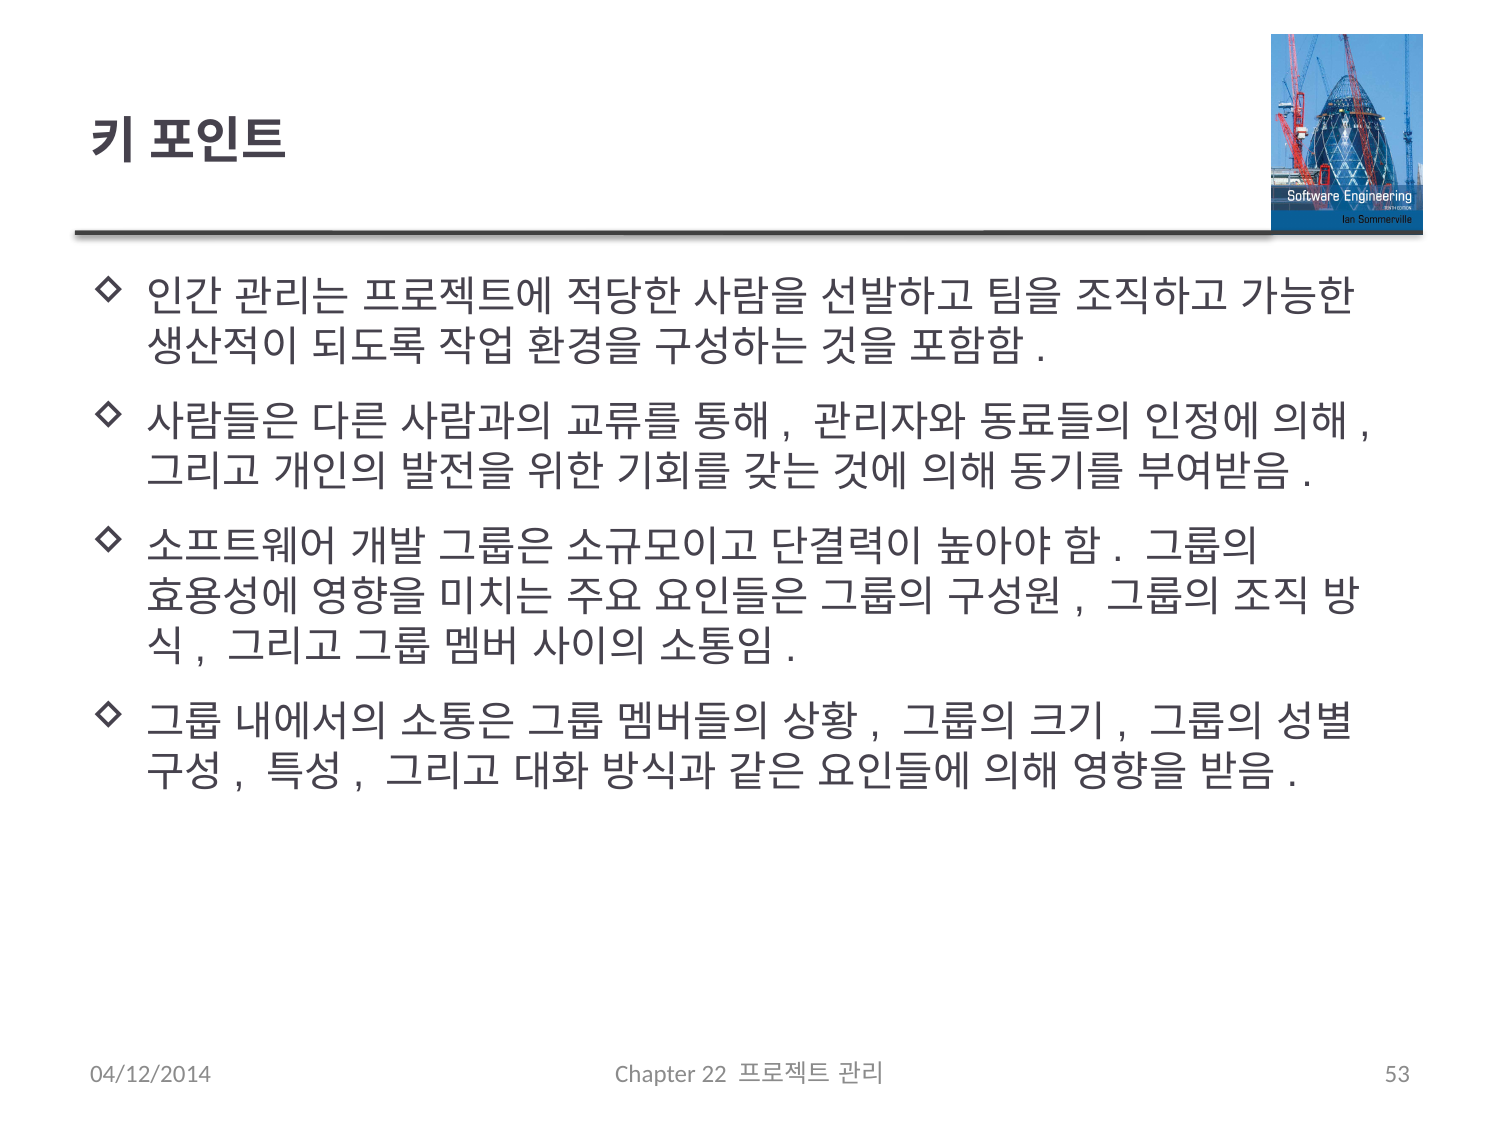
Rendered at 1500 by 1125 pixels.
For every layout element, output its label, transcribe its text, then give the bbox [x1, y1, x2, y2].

title 키 포인트 [74, 44, 1272, 233]
list 인간 관리는 프로젝트에 적당한 사람을 선발하고 팀을 조직하고 가능한 생산적이 되도록 작업 환경을 구성하는 것을 포함함. 사람들은 다른 사람과의 교류를 통해, 관리자와 동료들의 인정에 의해, 그리고 개인의 발전을 위한 기회를 갖는 것에 의해 동기를 부여받음. 소프트웨어 개발 그룹은 소규모이고 단결력이 높아야 함. 그룹의 효용성에 영향을 미치는 주요 요인들은 그룹의 구성원, 그룹의 조직 방식, 그리고 그룹 멤버 사이의 소통임. 그룹 내에서의 소통은 그룹 멤버들의 상황, 그룹의 크기, 그룹의 성별 구성, 특성, 그리고 대화 방식과 같은 요인들에 의해 영향을 받음. [75, 262, 1425, 1005]
footer Chapter 22 프로젝트 관리 [512, 1042, 988, 1103]
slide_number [75, 1042, 425, 1103]
slide_number 53 [1074, 1042, 1425, 1103]
picture [1271, 34, 1423, 230]
